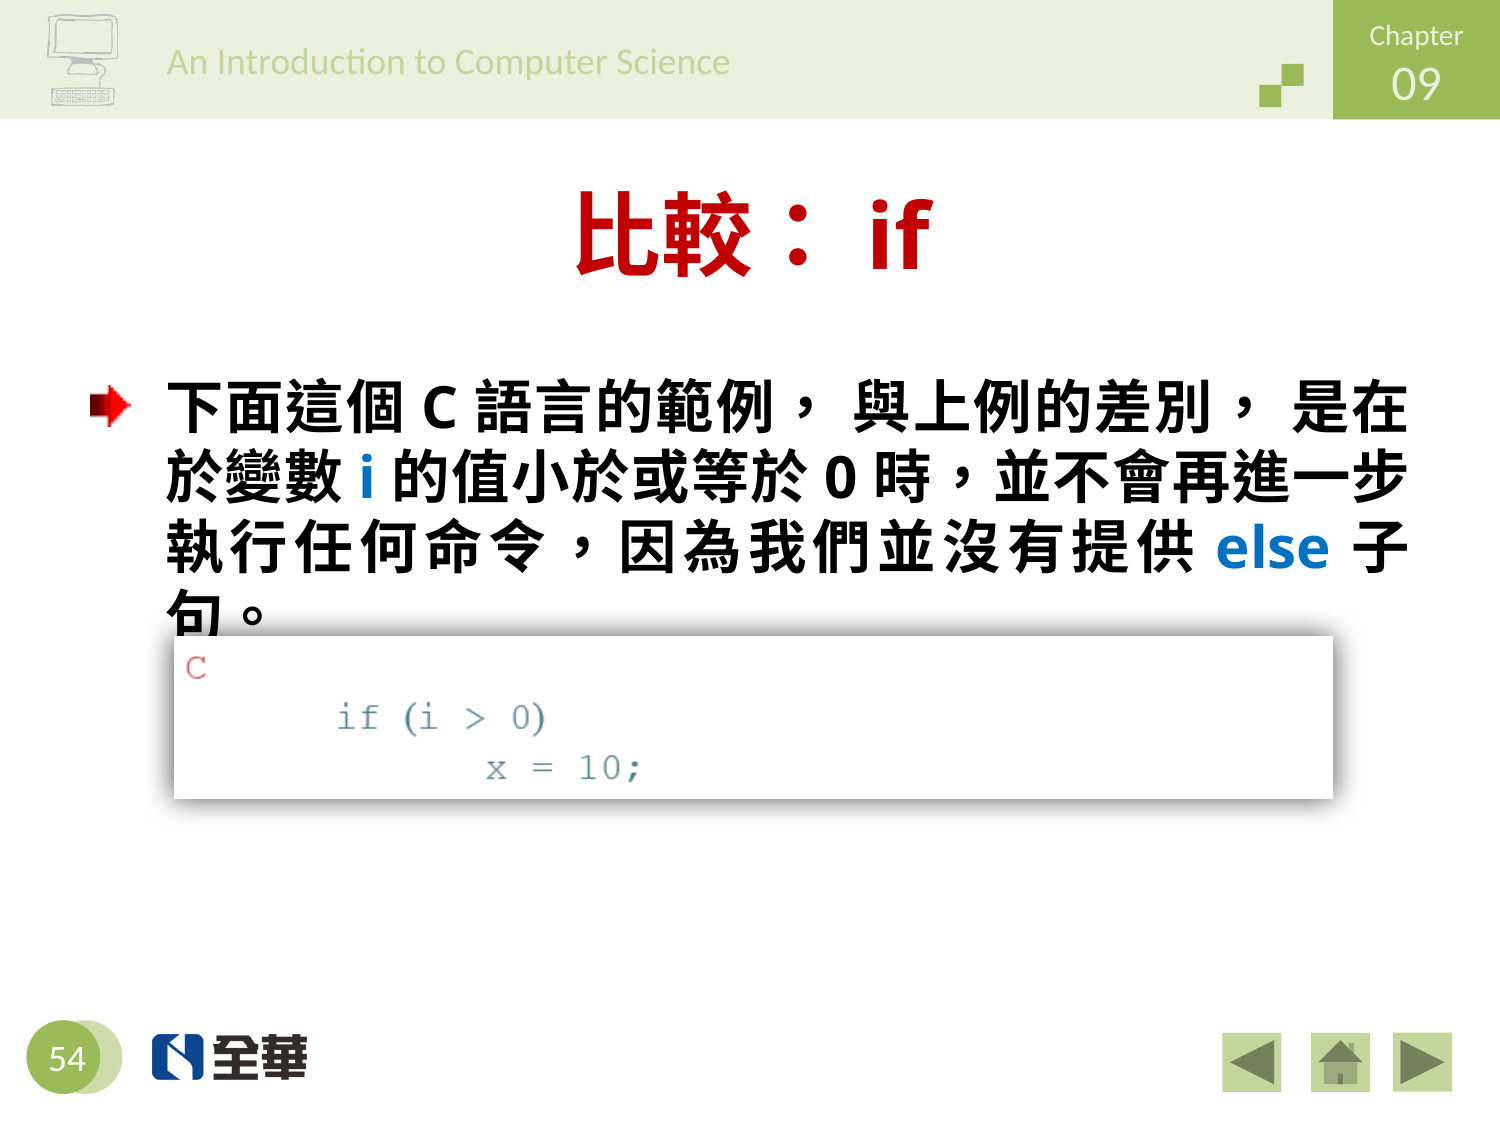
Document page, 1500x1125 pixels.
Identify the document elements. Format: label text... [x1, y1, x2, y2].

picture [173, 635, 1334, 799]
list 下面這個C語言的範例， 與上例的差別， 是在於變數i的值小於或等於0時，並不會再進一步執行任何命令，因為我們並沒有提供else子句。 [75, 363, 1425, 1005]
title 比較：if [75, 138, 1425, 327]
picture [47, 14, 118, 106]
picture [152, 1034, 307, 1080]
picture [90, 385, 131, 427]
